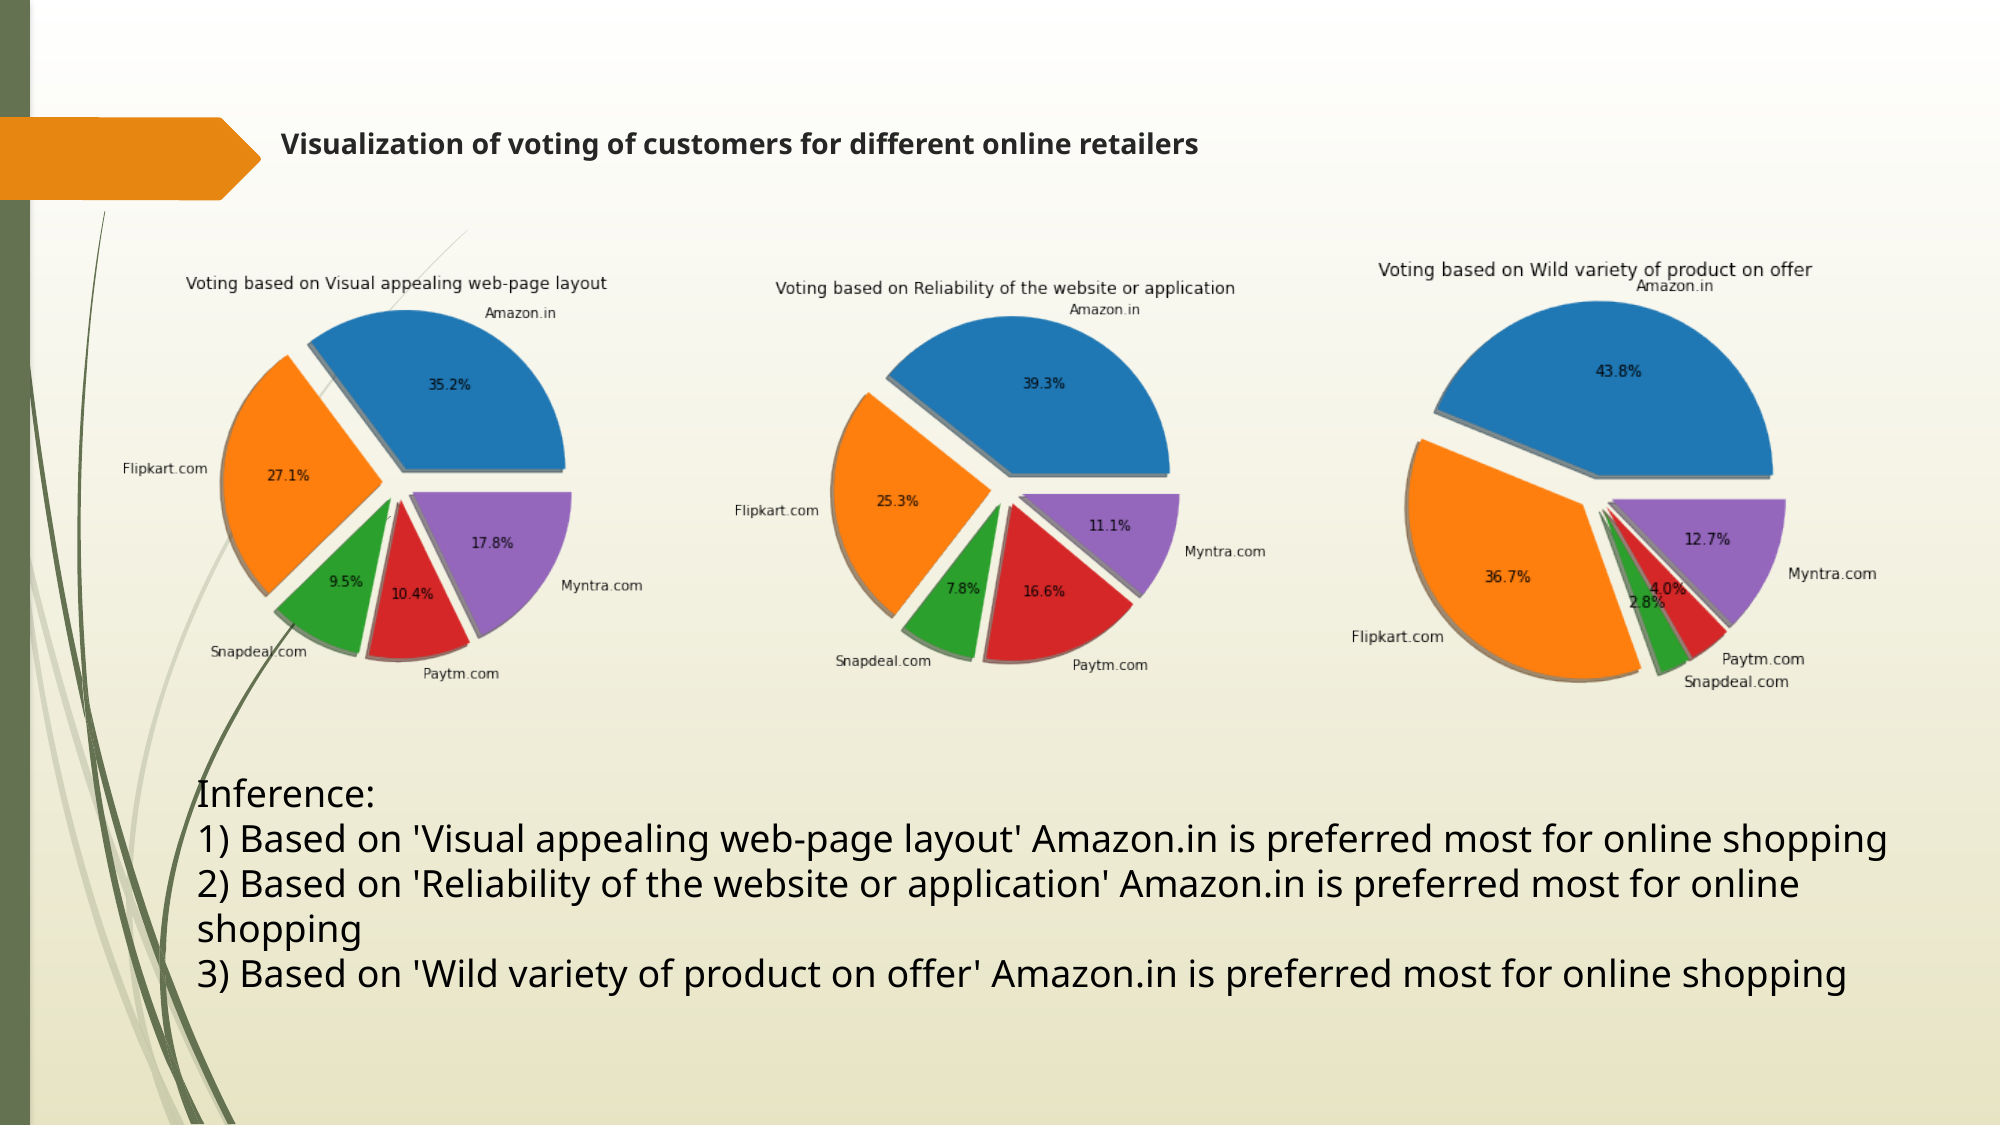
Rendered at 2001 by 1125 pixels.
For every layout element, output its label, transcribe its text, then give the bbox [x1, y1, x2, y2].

title Visualization of voting of customers for different online retailers [265, 118, 1342, 194]
text_box Inference: 1) Based on 'Visual appealing web-page layout' Amazon.in is preferred most for online shopping 2) Based on 'Reliability of the website or application' Amazon.in is preferred most for online shopping 3) Based on 'Wild variety of product on offer' Amazon.in is preferred most for online shopping [182, 762, 1973, 1002]
picture [113, 265, 652, 690]
picture [725, 271, 1275, 685]
picture [1341, 251, 1887, 704]
